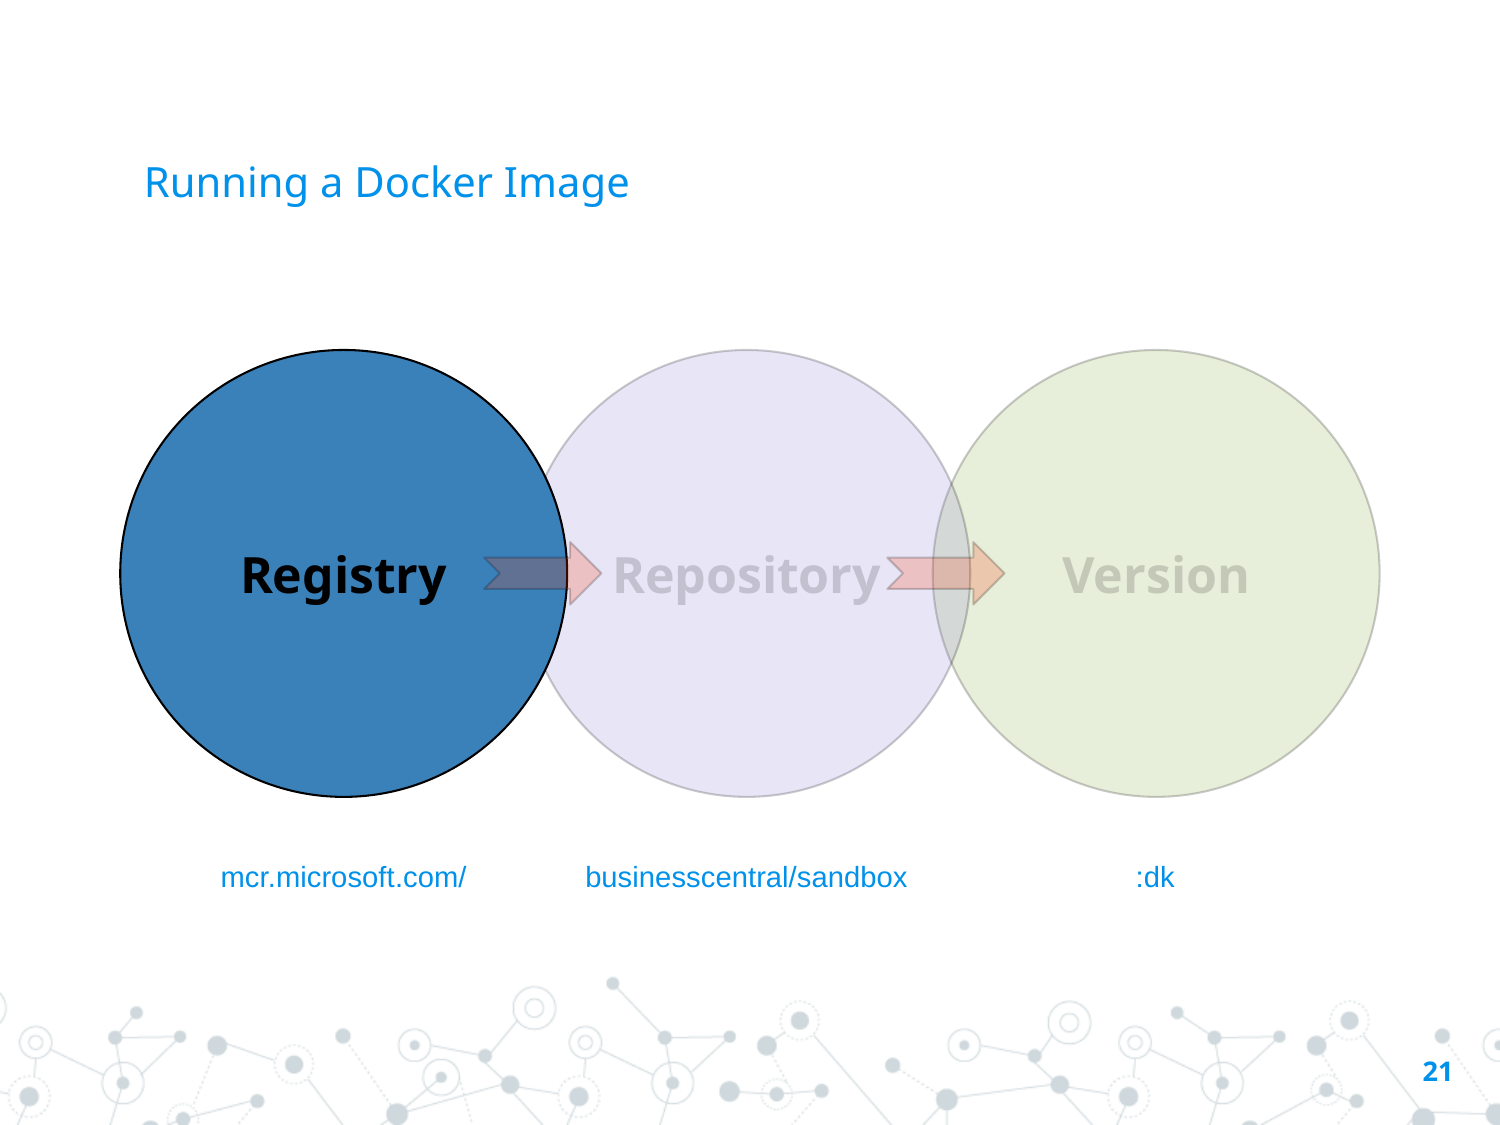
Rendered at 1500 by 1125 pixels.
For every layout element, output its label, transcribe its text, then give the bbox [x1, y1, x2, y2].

title Running a Docker Image [128, 67, 1372, 222]
text_box [885, 540, 1007, 607]
text_box Repository [545, 349, 970, 797]
picture [0, 0, 1500, 1125]
text_box :dk [931, 851, 1379, 902]
text_box Registry [120, 349, 567, 797]
text_box Version [952, 349, 1380, 797]
text_box [482, 540, 604, 607]
text_box mcr.microsoft.com/ [120, 851, 523, 902]
text_box businesscentral/sandbox [523, 851, 931, 902]
slide_number 21 [1378, 1038, 1469, 1125]
